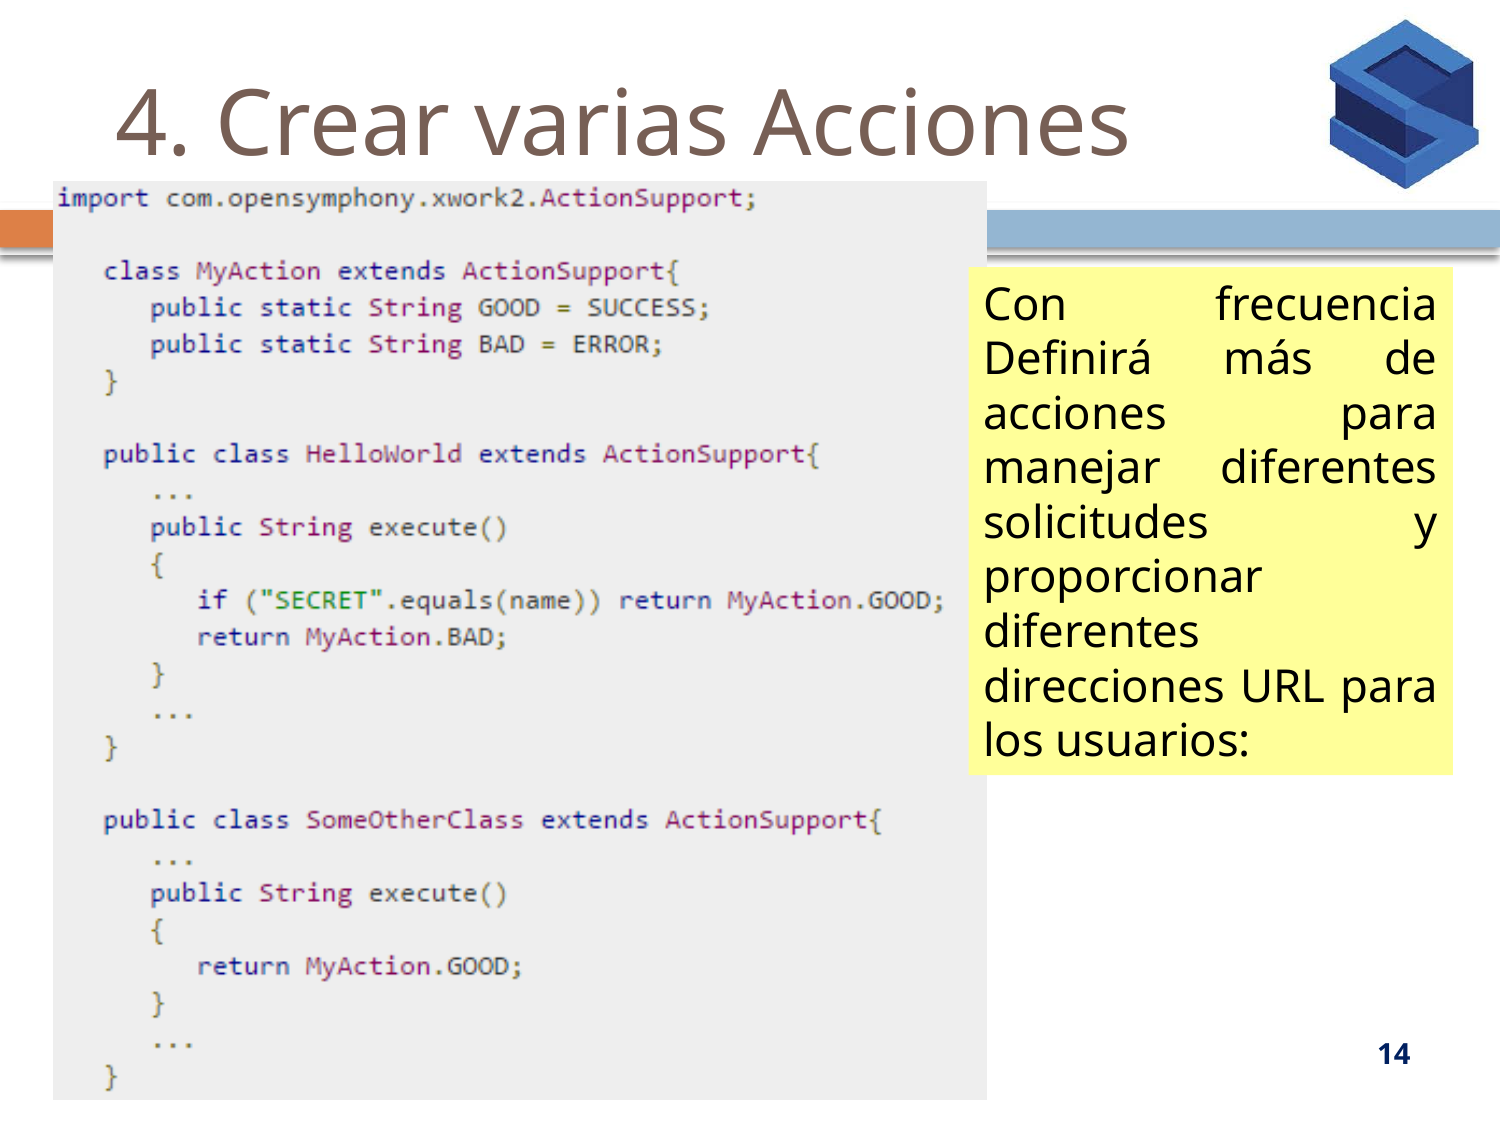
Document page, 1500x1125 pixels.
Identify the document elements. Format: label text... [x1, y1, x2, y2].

slide_number 14 [1350, 1034, 1438, 1075]
title 4. Crear varias Acciones [100, 37, 1438, 200]
picture [52, 181, 987, 1101]
picture [1307, 7, 1500, 201]
list Con frecuencia Definirá más de acciones para manejar diferentes solicitudes y proporcionar diferentes direcciones URL para los usuarios: [991, 267, 1453, 776]
